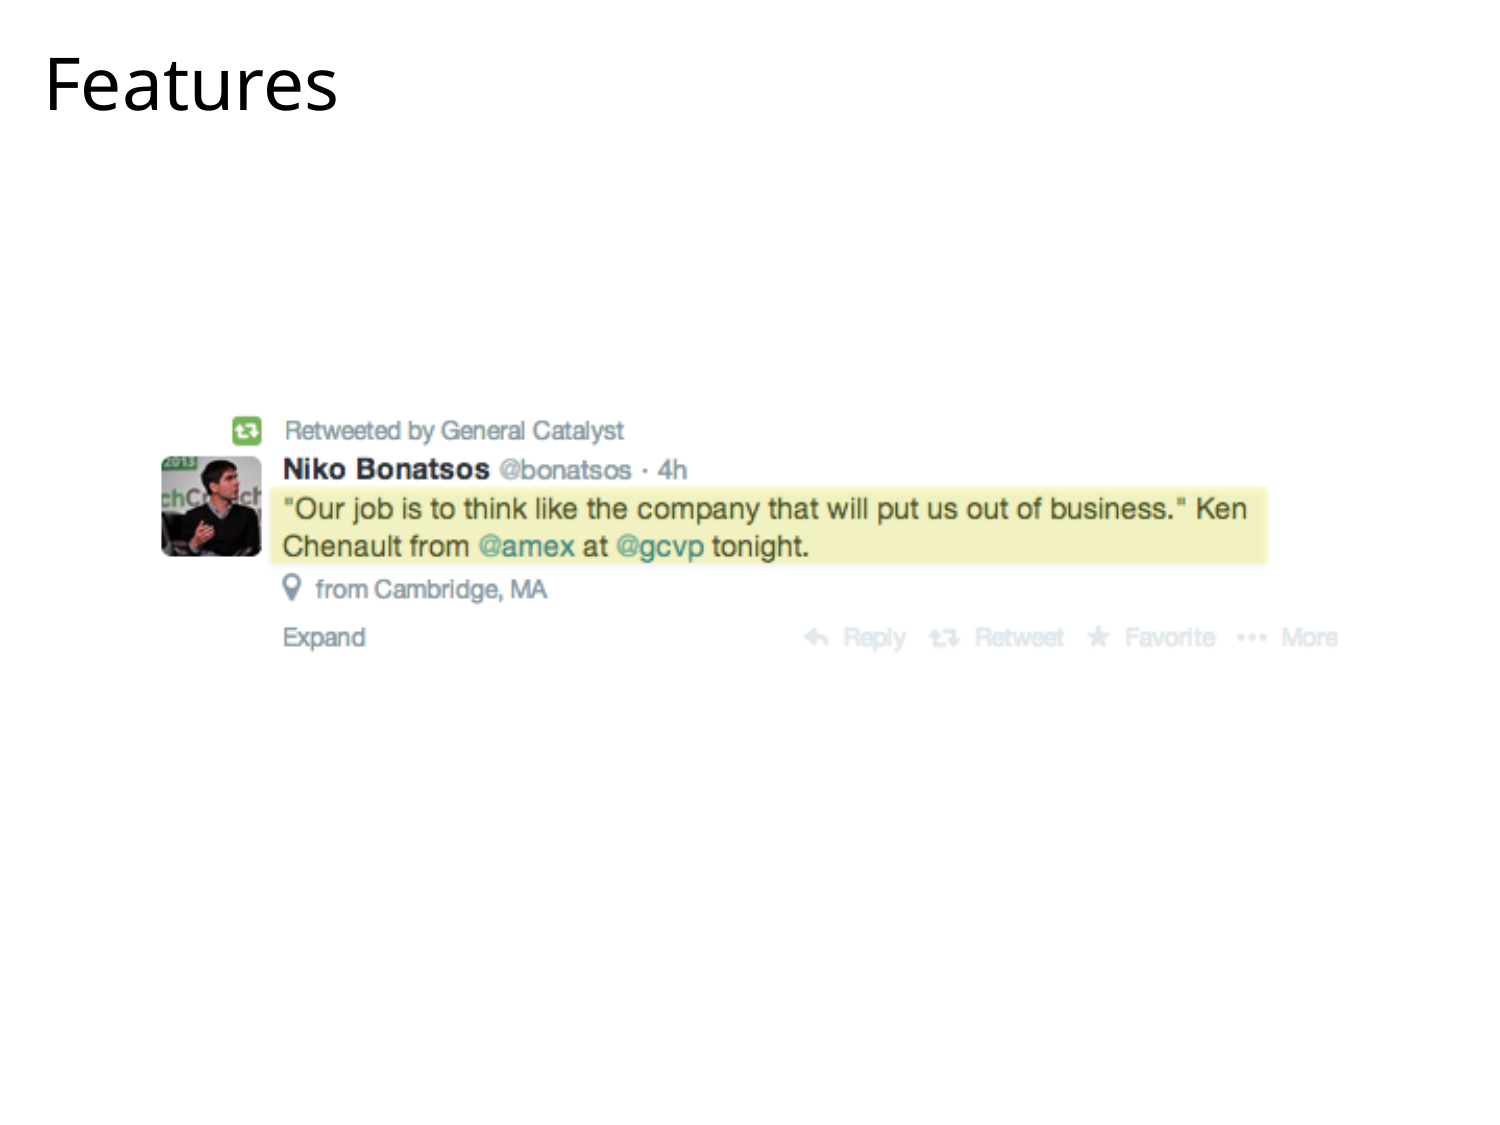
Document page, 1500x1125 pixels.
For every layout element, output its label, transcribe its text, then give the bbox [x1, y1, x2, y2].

picture [137, 389, 1363, 676]
title Features [28, 18, 1359, 144]
